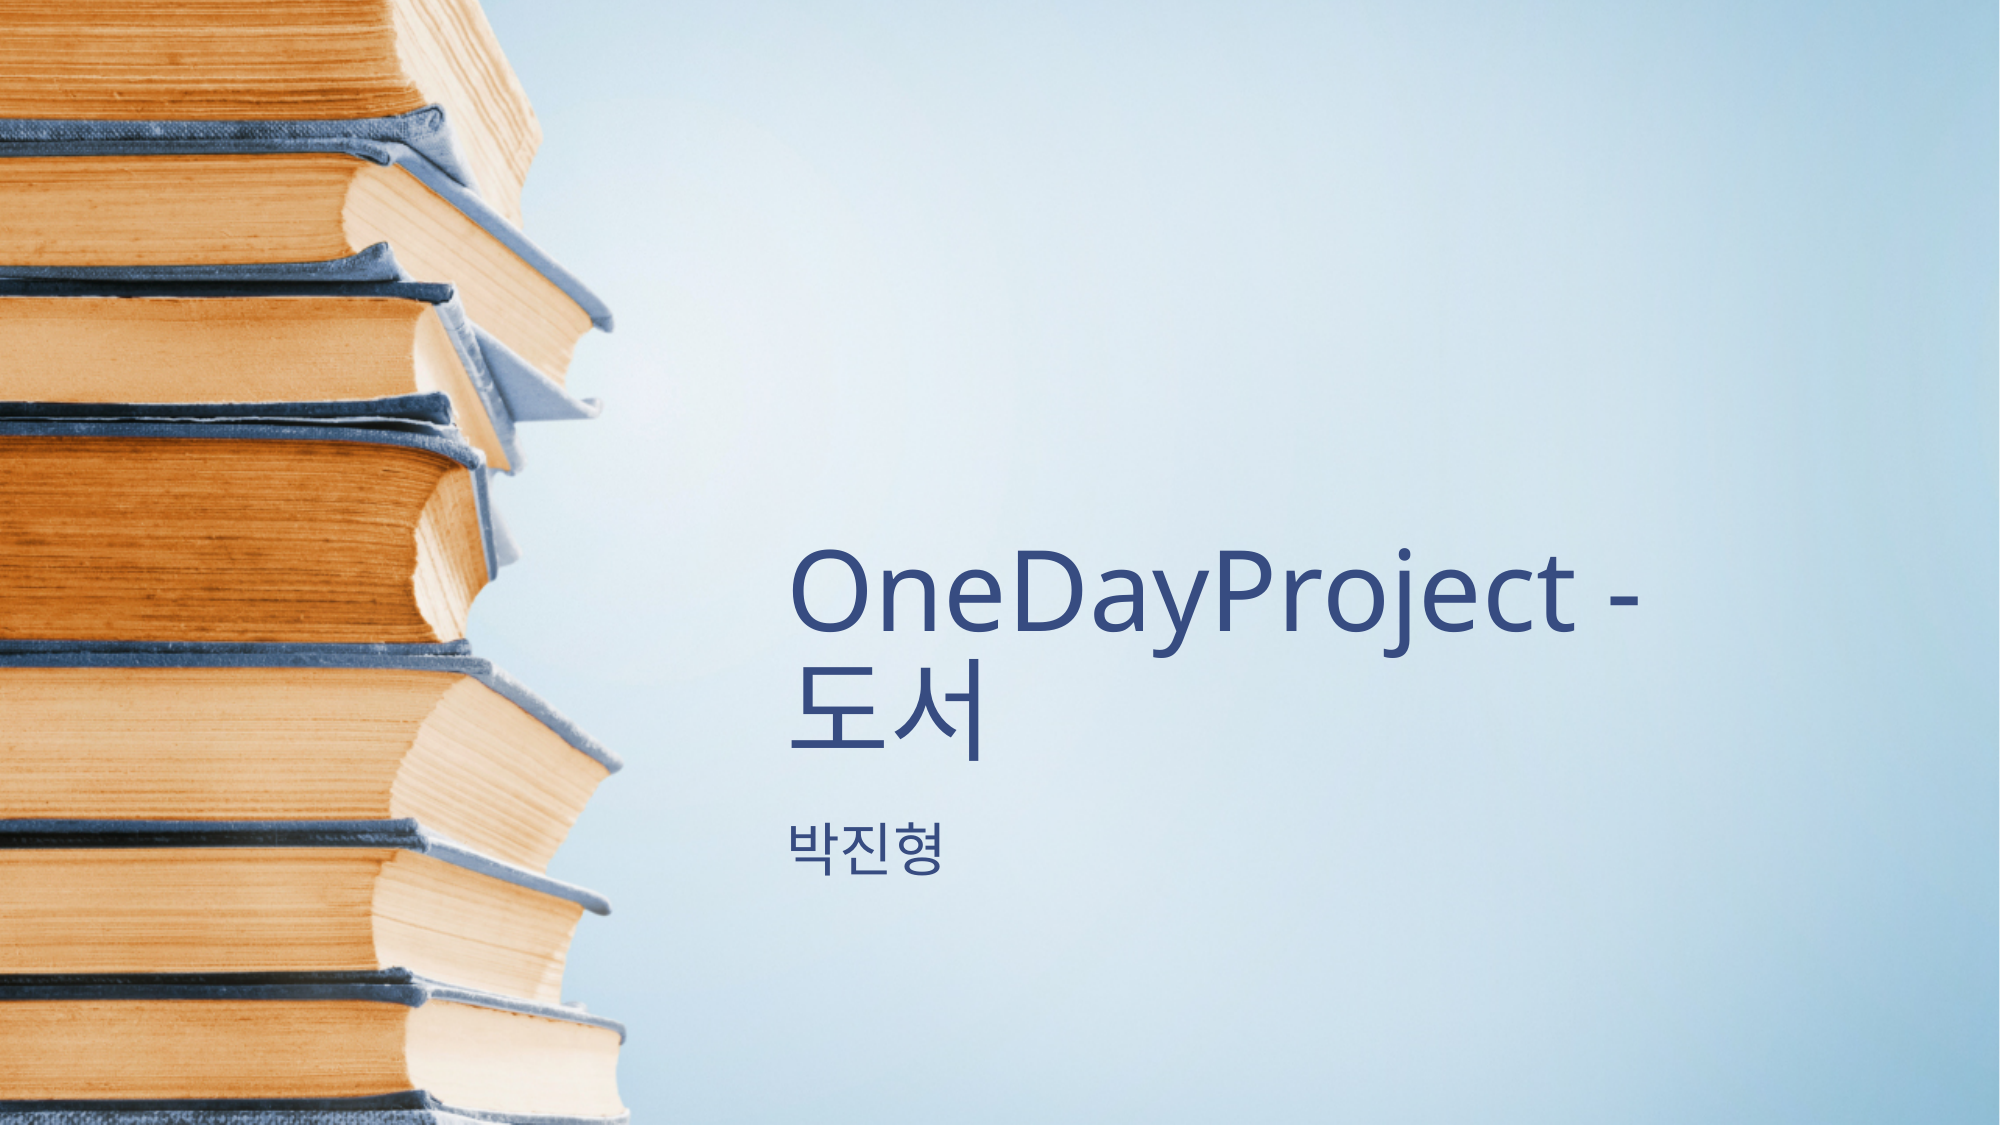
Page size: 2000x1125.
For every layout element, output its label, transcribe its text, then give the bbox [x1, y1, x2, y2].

subtitle 박진형 [766, 808, 1917, 1013]
title OneDayProject - 도서 [766, 245, 1917, 787]
picture [0, 0, 2000, 1125]
